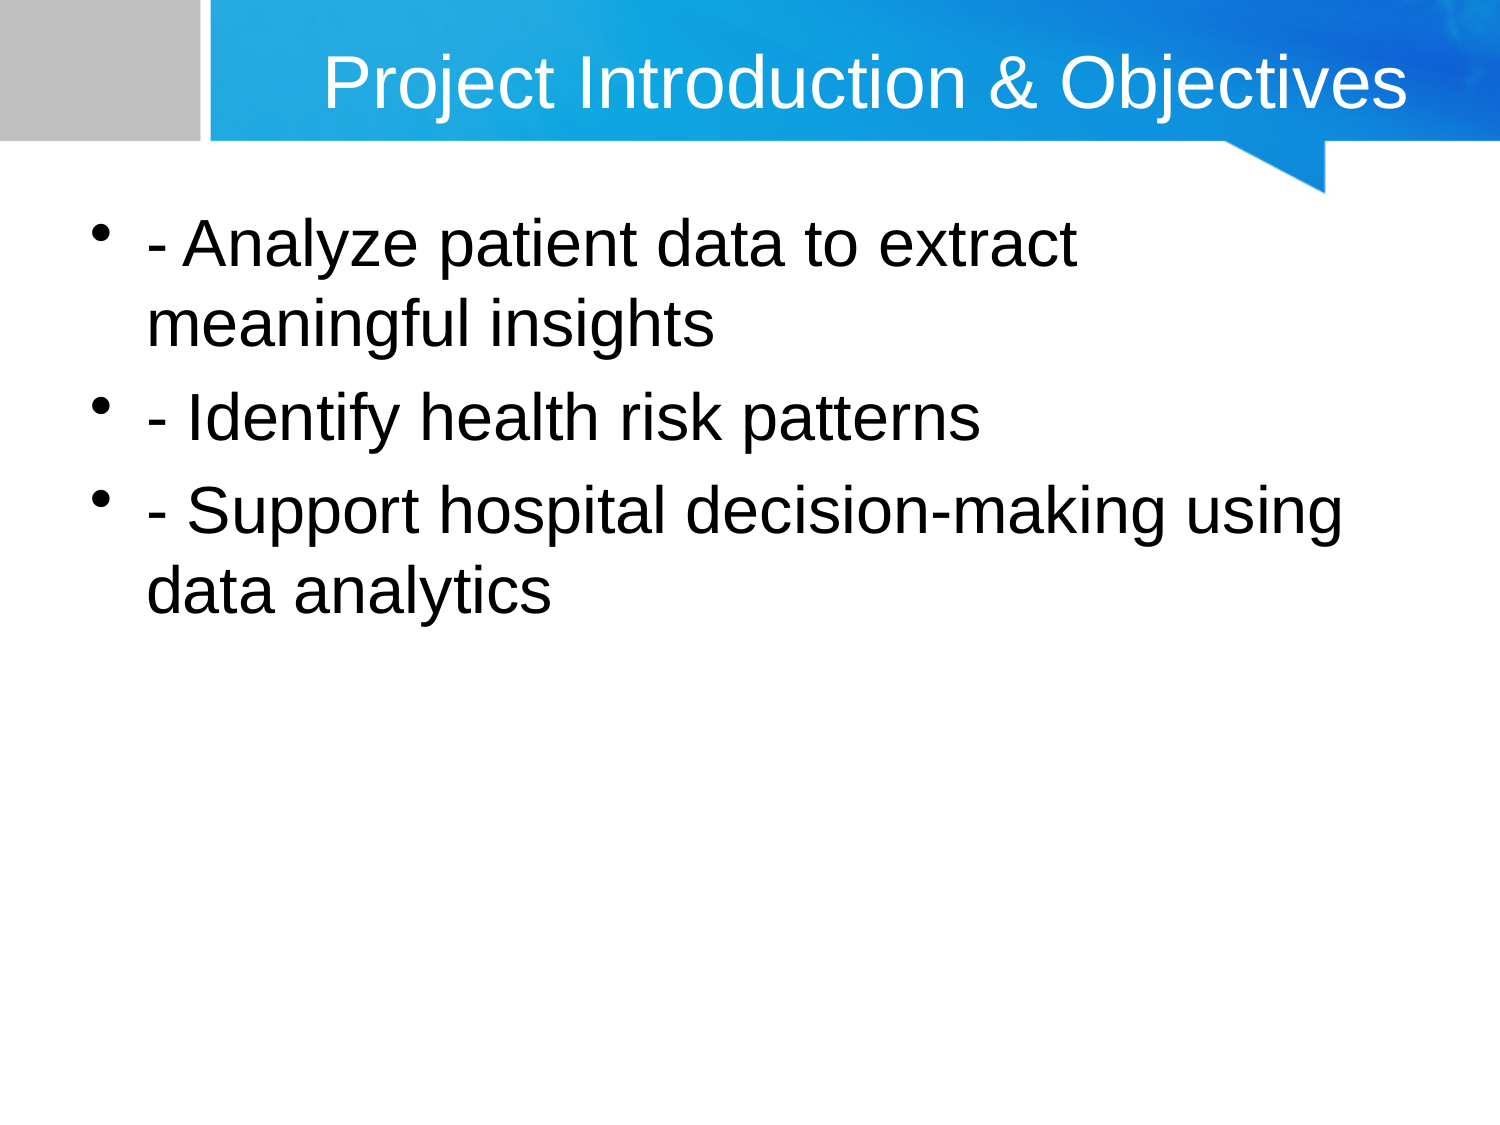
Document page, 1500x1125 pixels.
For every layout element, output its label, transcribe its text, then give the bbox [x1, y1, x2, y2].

title Project Introduction & Objectives [74, 30, 1426, 127]
list - Analyze patient data to extract meaningful insights - Identify health risk patterns - Support hospital decision-making using data analytics [74, 192, 1426, 1006]
picture [0, 0, 1500, 1125]
